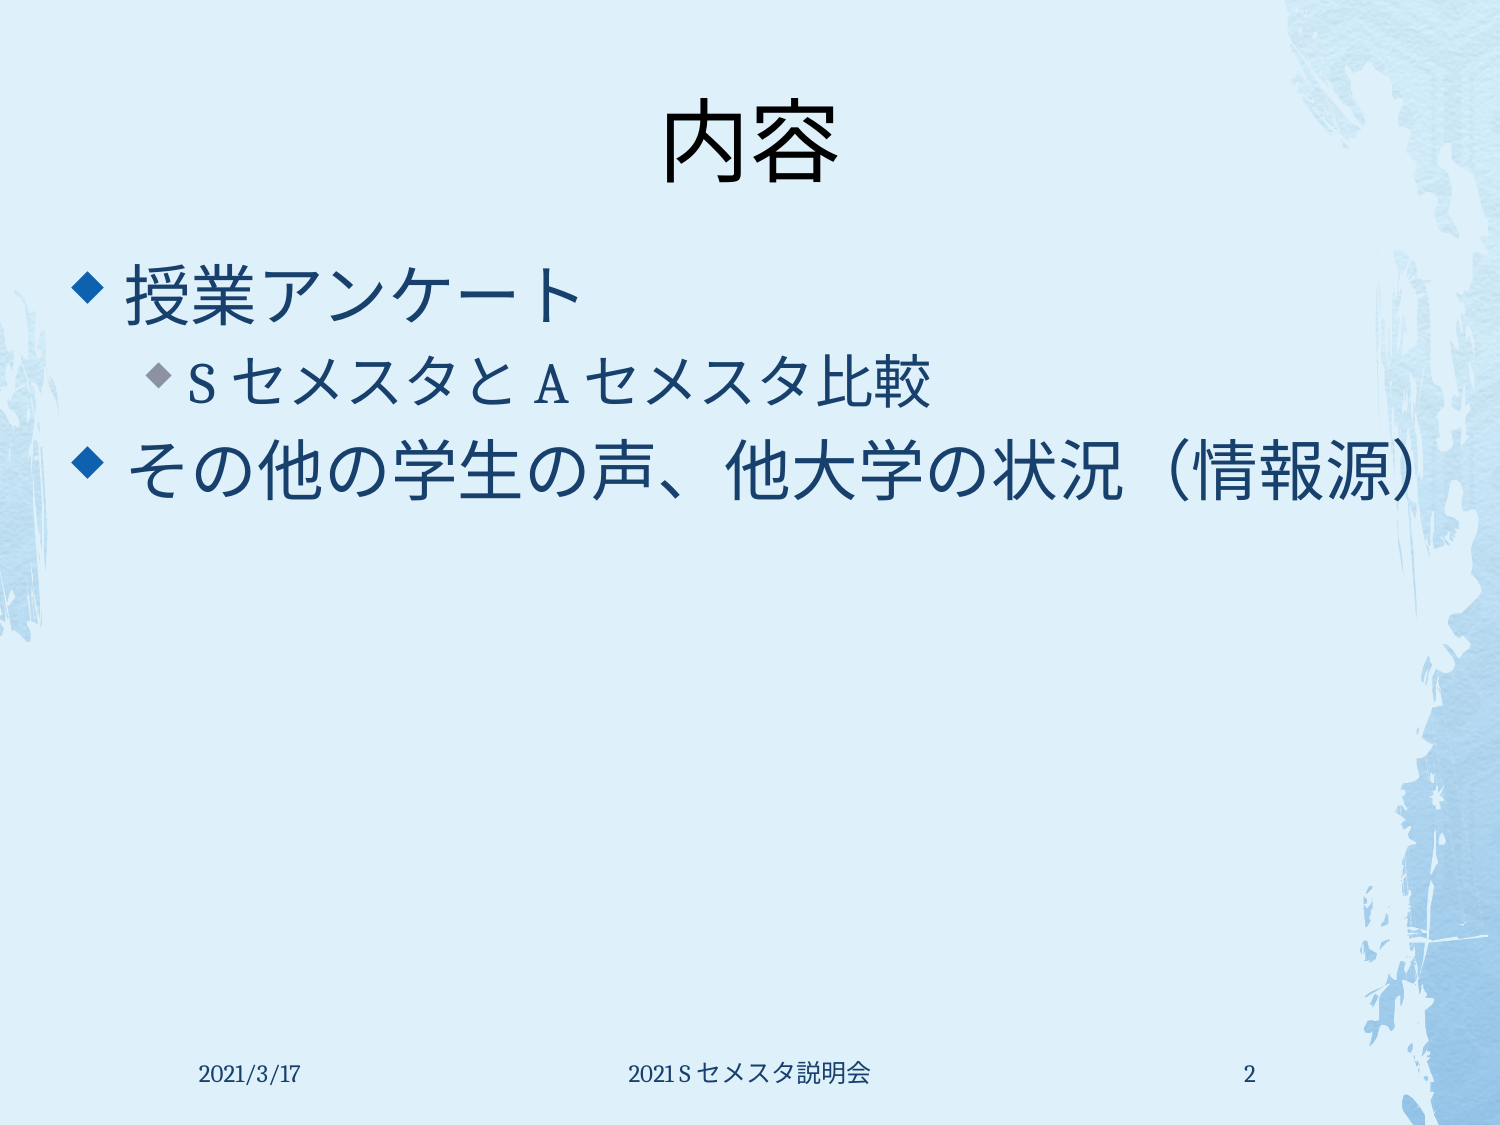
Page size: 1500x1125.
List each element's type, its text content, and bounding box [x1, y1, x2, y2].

list 授業アンケート SセメスタとAセメスタ比較 その他の学生の声、他大学の状況（情報源） [53, 246, 1483, 989]
title 内容 [75, 45, 1425, 233]
slide_number 2 [1074, 1042, 1425, 1103]
footer 2021 Sセメスタ説明会 [512, 1042, 988, 1103]
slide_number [75, 1042, 425, 1103]
